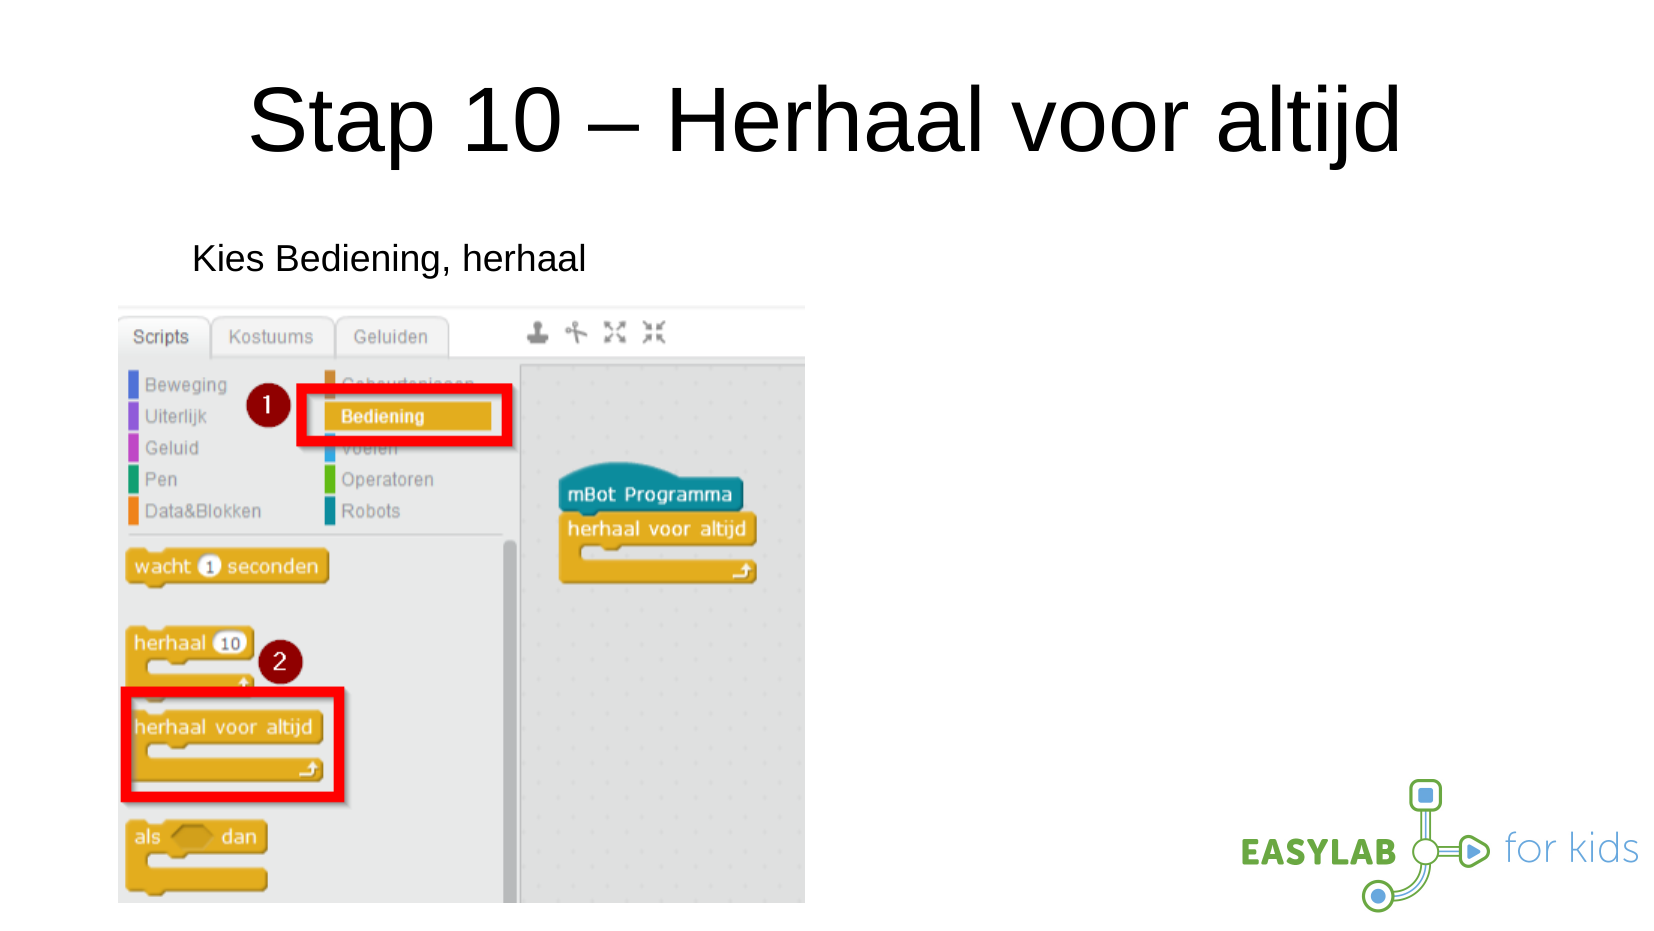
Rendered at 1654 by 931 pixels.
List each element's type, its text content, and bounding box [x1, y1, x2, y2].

picture [1239, 779, 1640, 914]
picture [117, 283, 806, 904]
text_box Stap 10 – Herhaal voor altijd [82, 37, 1571, 192]
text_box [82, 212, 1583, 437]
text_box Kies Bediening, herhaal [177, 226, 744, 281]
